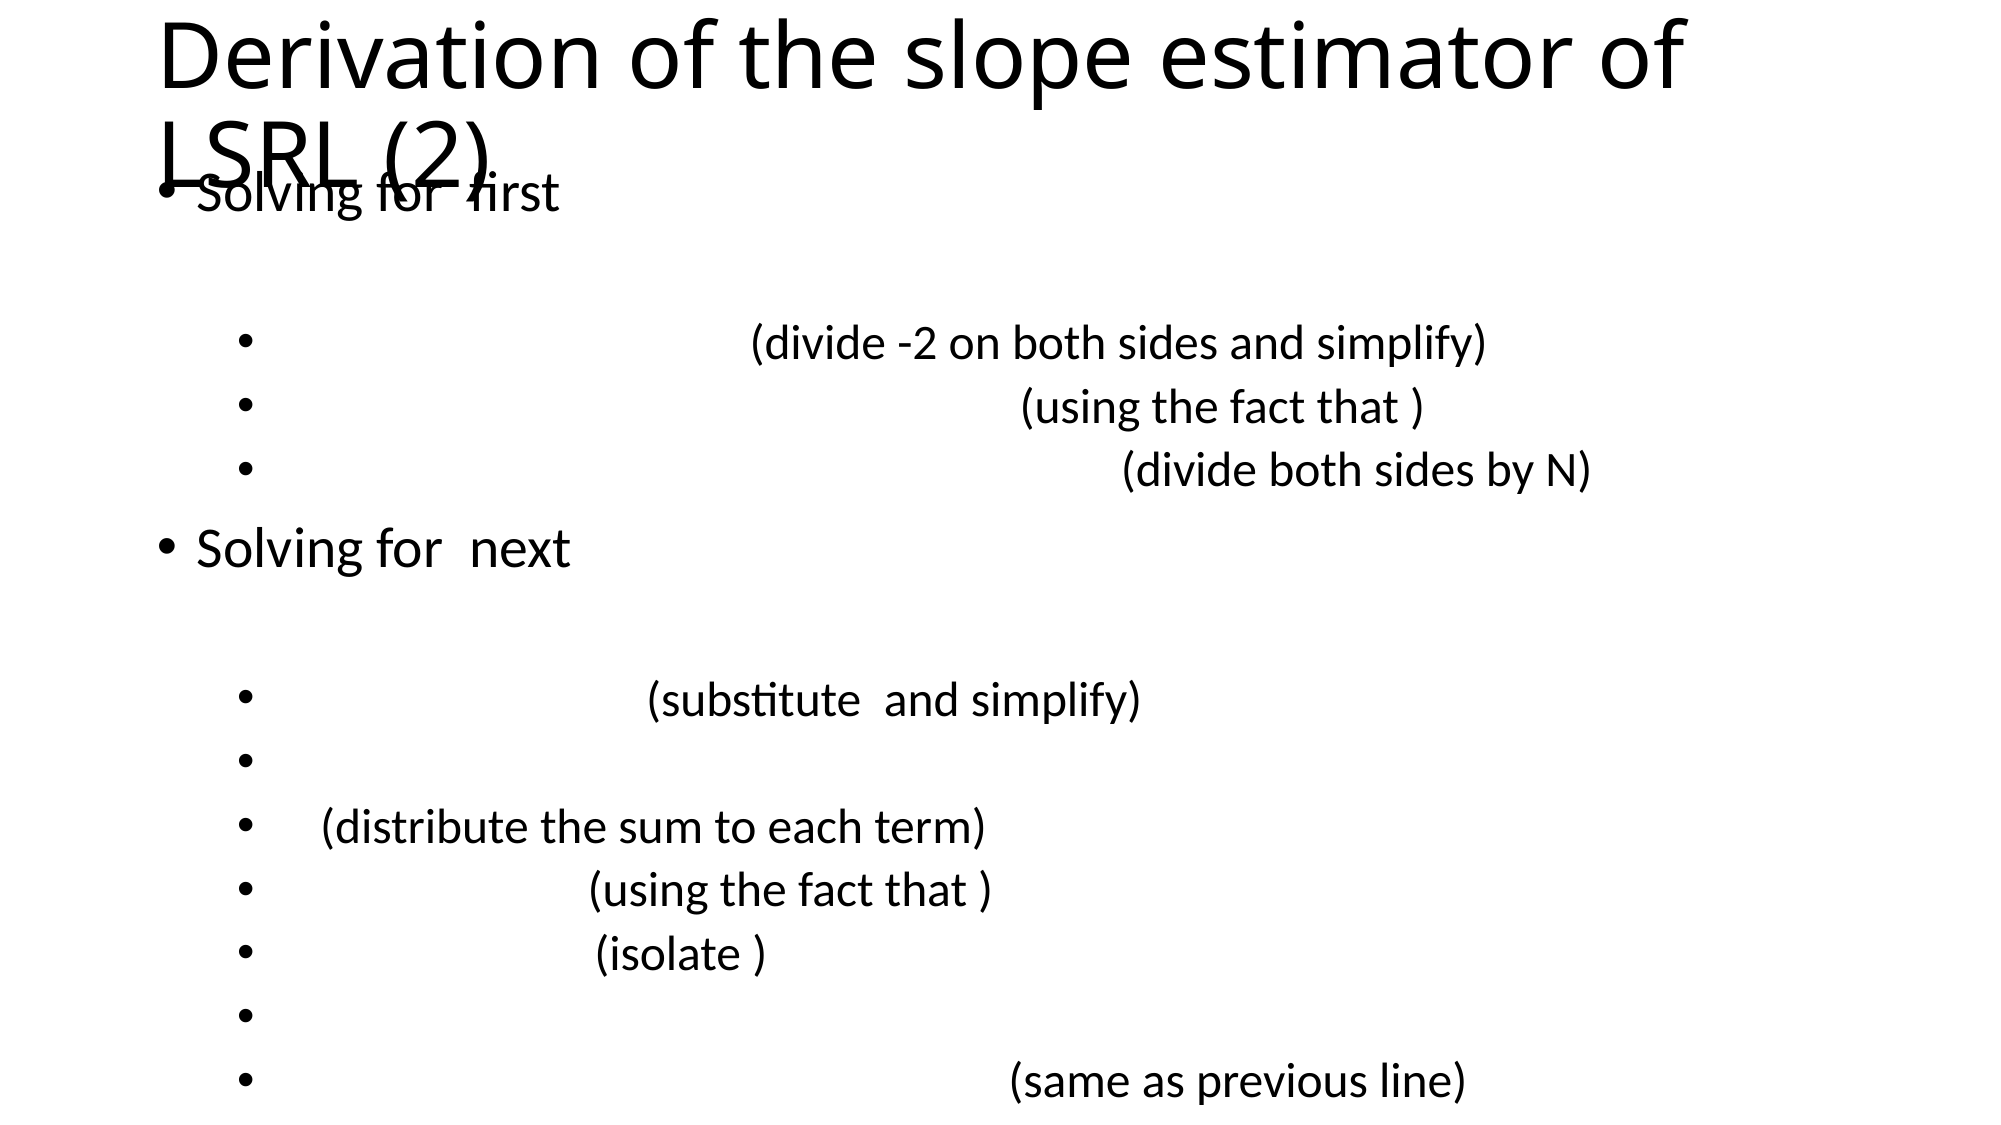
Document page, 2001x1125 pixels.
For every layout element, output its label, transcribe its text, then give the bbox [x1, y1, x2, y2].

title Derivation of the slope estimator of LSRL (2) [141, 0, 1867, 218]
